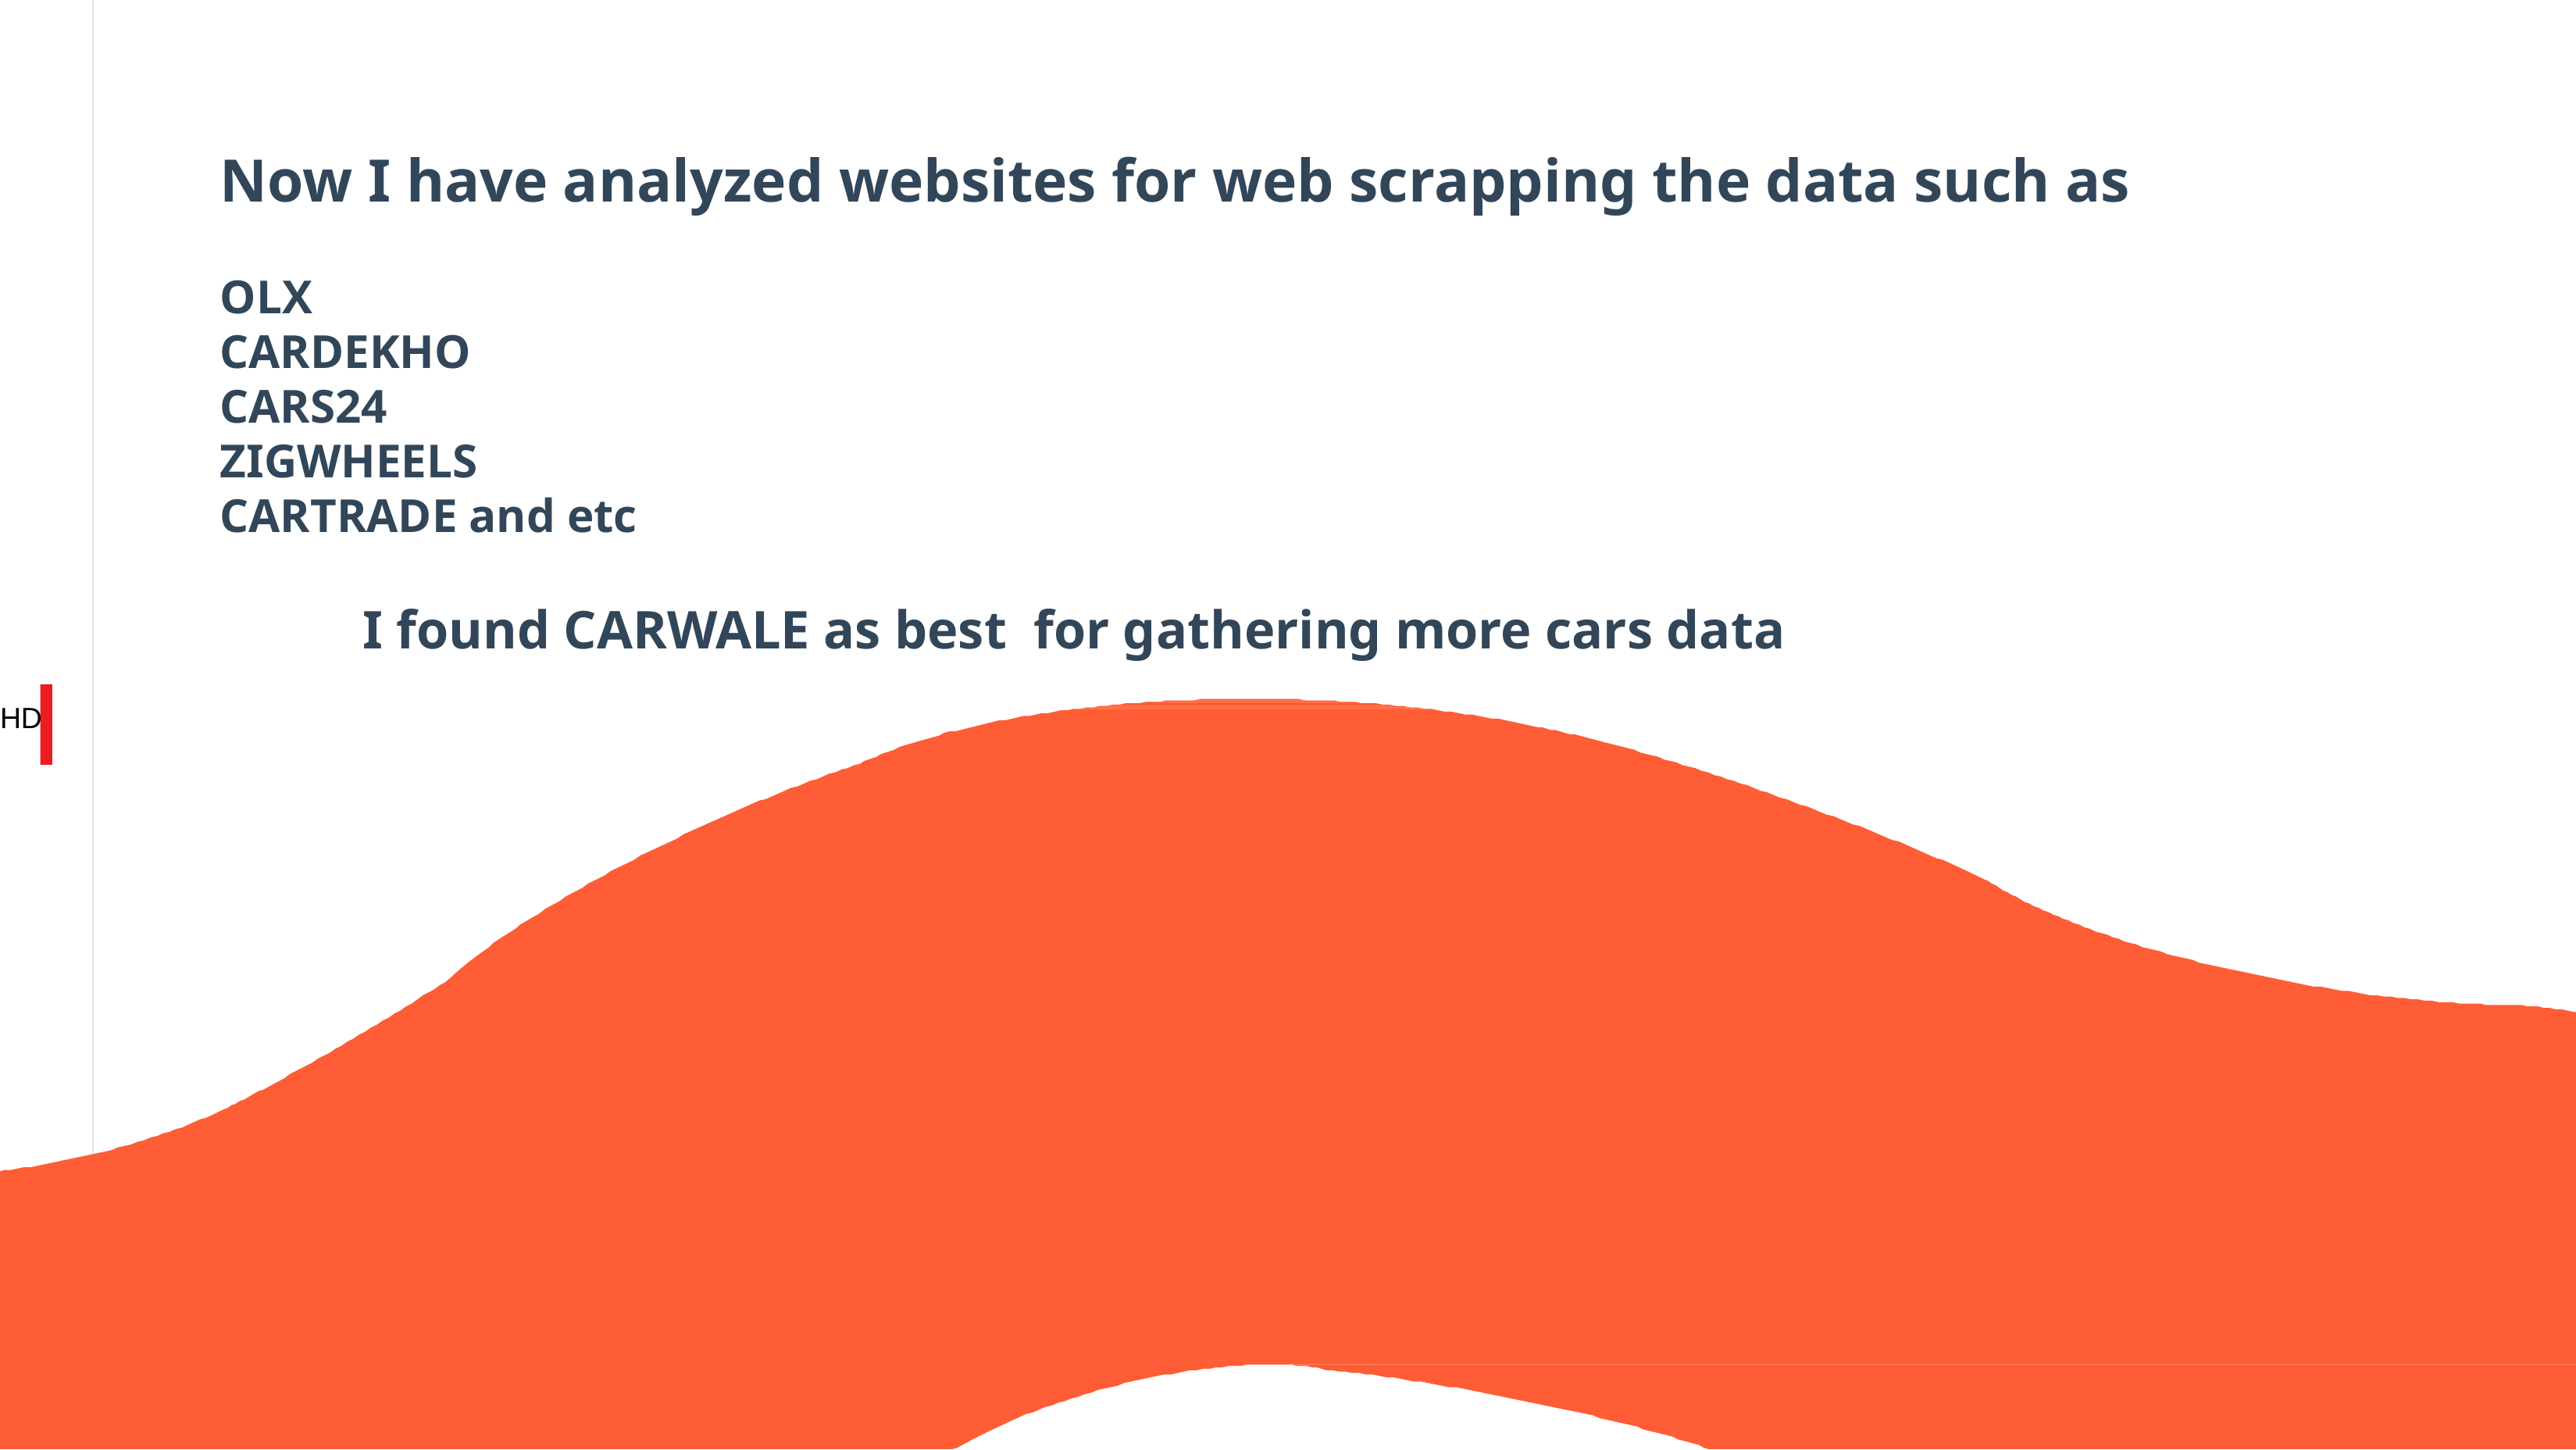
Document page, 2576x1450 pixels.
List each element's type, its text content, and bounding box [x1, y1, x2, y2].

text_box HD [0, 698, 2576, 1449]
title Now I have analyzed websites for web scrapping the data such as OLX CARDEKHO CARS24 ZIGWHEELS CARTRADE and etc I found CARWALE as best for gathering more cars data [219, 143, 2398, 664]
